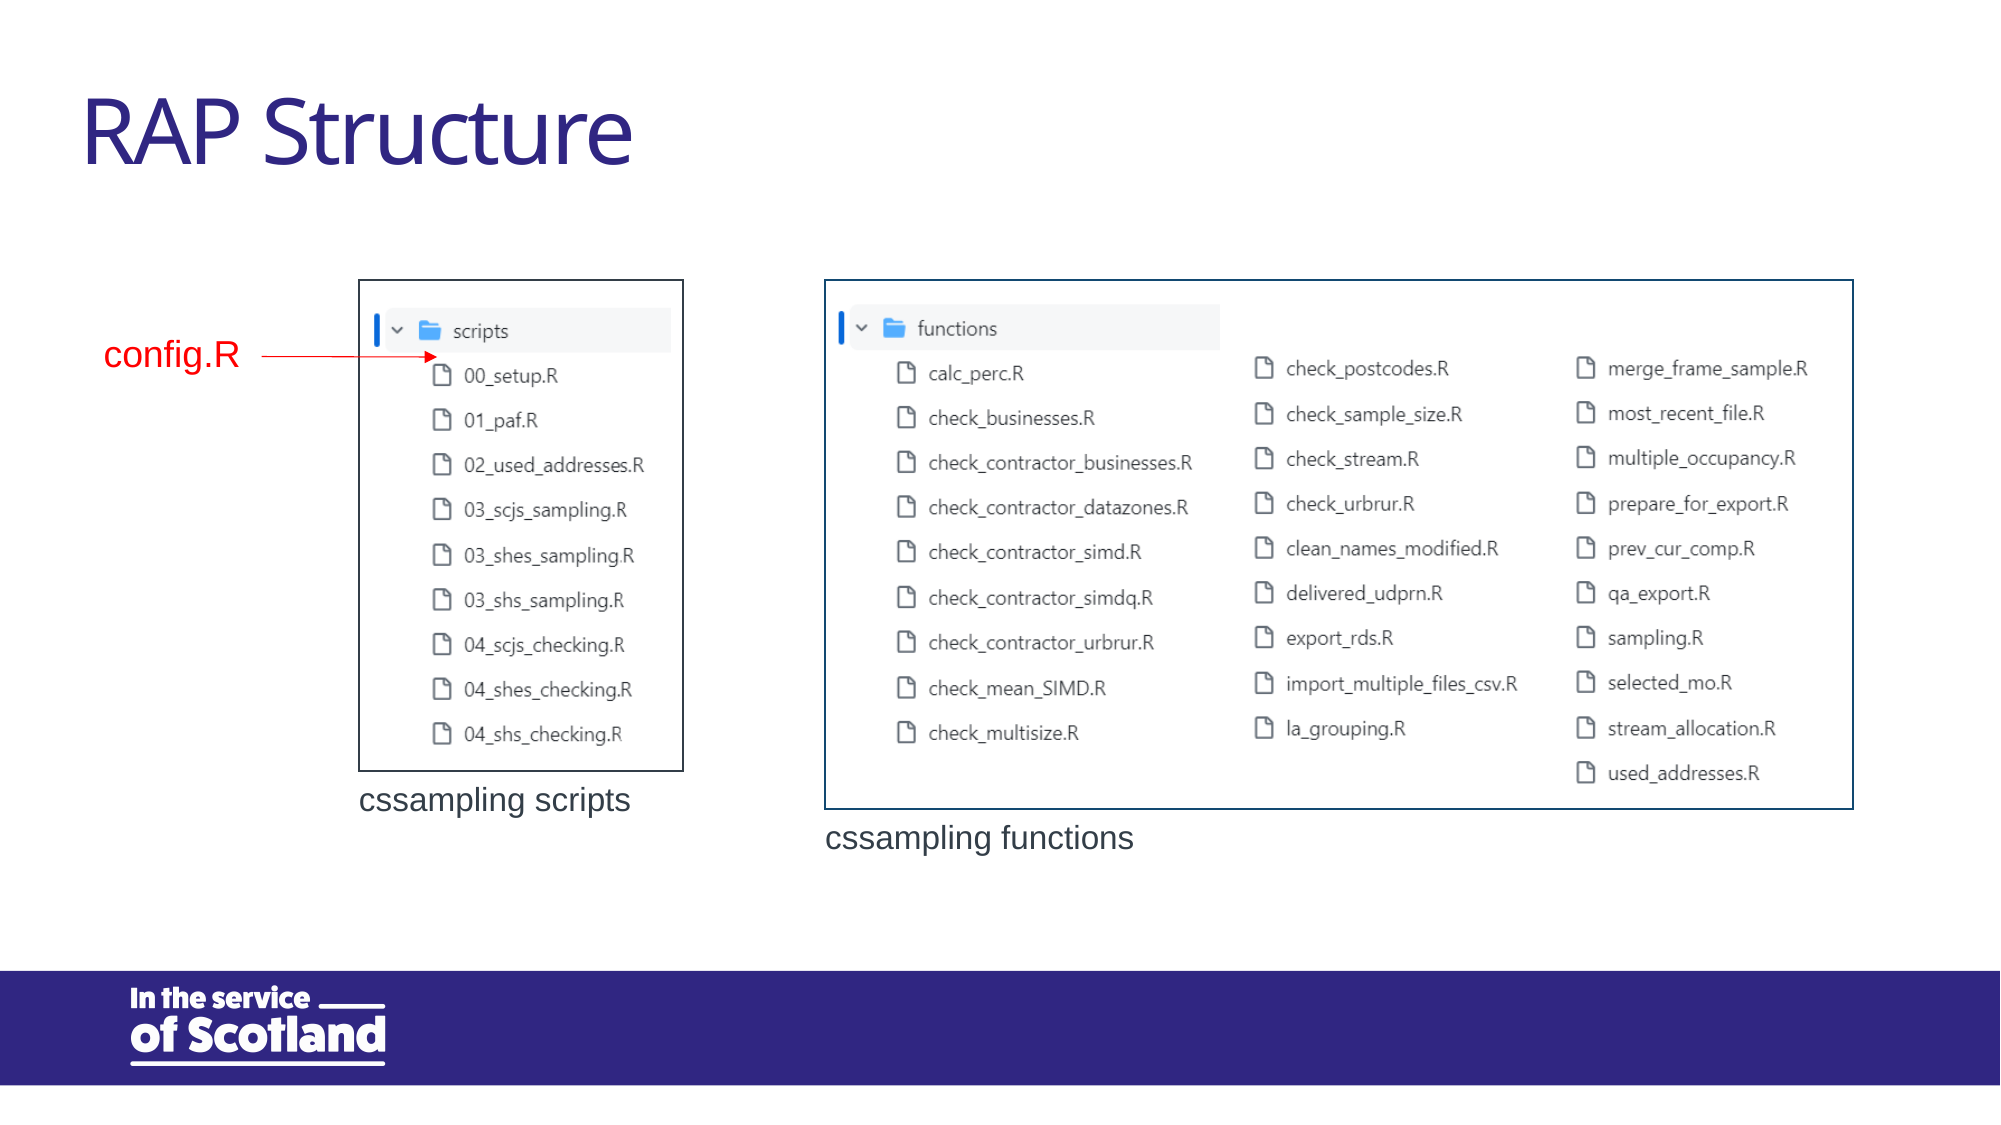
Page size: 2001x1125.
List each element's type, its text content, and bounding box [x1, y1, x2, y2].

picture [130, 983, 387, 1066]
title RAP Structure [79, 85, 1684, 204]
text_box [825, 279, 1853, 865]
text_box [88, 279, 684, 827]
